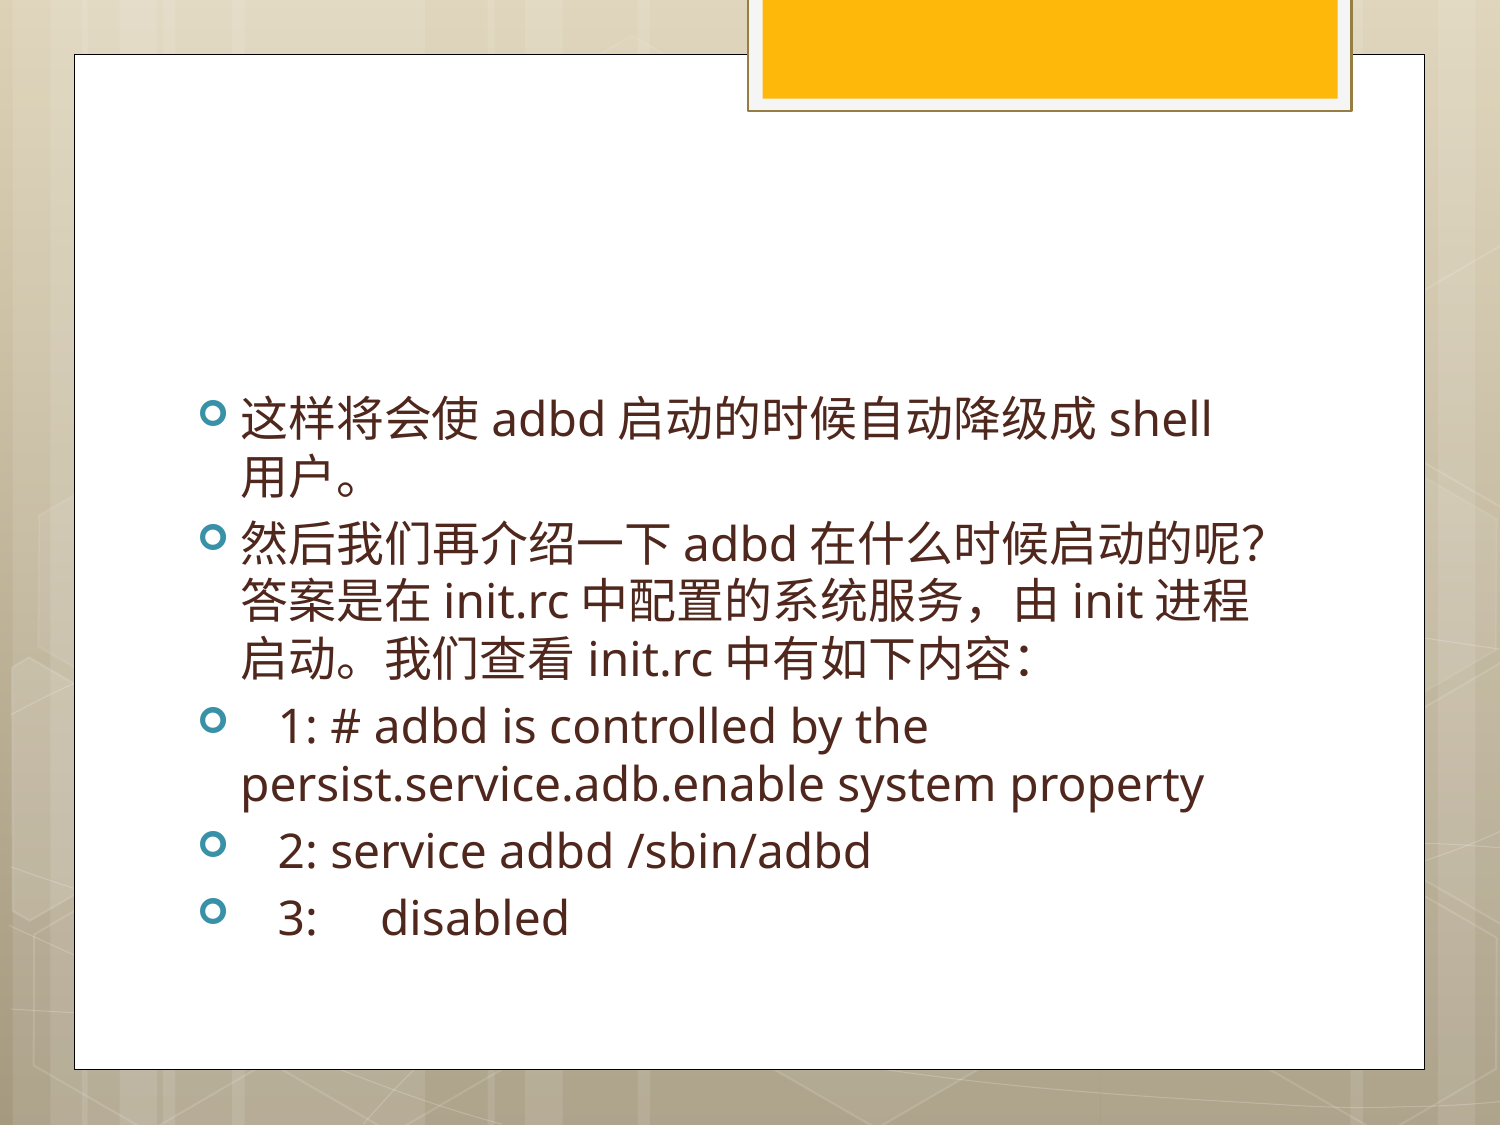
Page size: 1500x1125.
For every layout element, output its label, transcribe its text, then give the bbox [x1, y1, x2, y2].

list 这样将会使adbd启动的时候自动降级成shell用户。 然后我们再介绍一下adbd在什么时候启动的呢？答案是在init.rc中配置的系统服务，由init进程启动。我们查看init.rc中有如下内容： 1: # adbd is controlled by the persist.service.adb.enable system property 2: service adbd /sbin/adbd 3: disabled [171, 381, 1283, 957]
